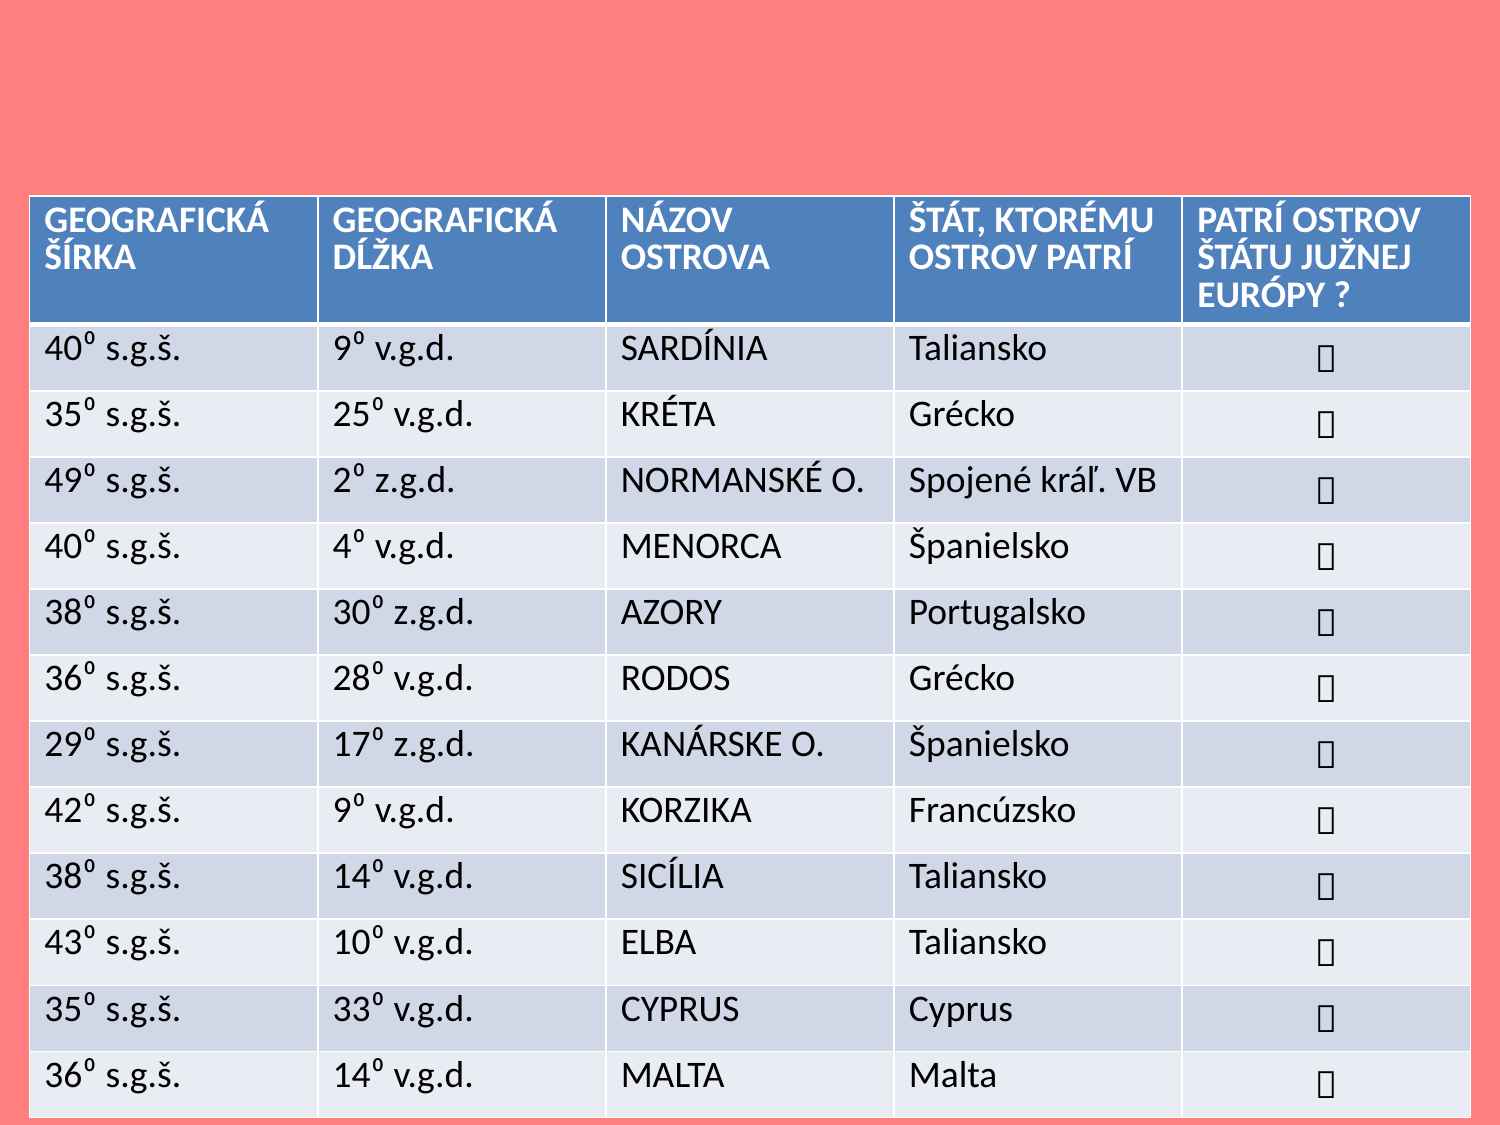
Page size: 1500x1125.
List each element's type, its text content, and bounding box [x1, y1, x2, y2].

table_cell  [1183, 920, 1470, 985]
table_cell AZORY [607, 590, 893, 654]
table_cell Taliansko [895, 327, 1181, 390]
table_cell  [1183, 590, 1470, 654]
table_cell 29⁰ s.g.š. [30, 722, 317, 786]
table_cell CYPRUS [607, 986, 893, 1051]
table_cell ELBA [607, 920, 893, 985]
table_cell  [1183, 788, 1470, 852]
table_cell 36⁰ s.g.š. [30, 656, 317, 720]
table_cell Francúzsko [895, 788, 1181, 852]
table_cell  [1183, 392, 1470, 456]
table_cell KANÁRSKE O. [607, 722, 893, 786]
table_cell  [1183, 1052, 1470, 1117]
table_cell 9⁰ v.g.d. [319, 327, 605, 390]
table_header PATRÍ OSTROV ŠTÁTU JUŽNEJ EURÓPY ? [1183, 197, 1470, 322]
table_cell 40⁰ s.g.š. [30, 327, 317, 390]
table_cell 42⁰ s.g.š. [30, 788, 317, 852]
table_cell 25⁰ v.g.d. [319, 392, 605, 456]
table_cell 40⁰ s.g.š. [30, 524, 317, 588]
table_cell Grécko [895, 656, 1181, 720]
table_cell MENORCA [607, 524, 893, 588]
table_cell 33⁰ v.g.d. [319, 986, 605, 1051]
table_cell Portugalsko [895, 590, 1181, 654]
table_cell Španielsko [895, 722, 1181, 786]
table_header GEOGRAFICKÁ ŠÍRKA [30, 197, 317, 322]
table_cell 38⁰ s.g.š. [30, 590, 317, 654]
table_cell 14⁰ v.g.d. [319, 854, 605, 918]
table_cell  [1183, 986, 1470, 1051]
table_cell SICÍLIA [607, 854, 893, 918]
table_cell 36⁰ s.g.š. [30, 1052, 317, 1117]
table_cell  [1183, 458, 1470, 522]
table_cell 38⁰ s.g.š. [30, 854, 317, 918]
table_cell MALTA [607, 1052, 893, 1117]
table_cell 35⁰ s.g.š. [30, 986, 317, 1051]
table_cell 2⁰ z.g.d. [319, 458, 605, 522]
table_cell Spojené kráľ. VB [895, 458, 1181, 522]
table_cell Taliansko [895, 854, 1181, 918]
table_cell 49⁰ s.g.š. [30, 458, 317, 522]
table_cell 4⁰ v.g.d. [319, 524, 605, 588]
table_cell SARDÍNIA [607, 327, 893, 390]
table_cell  [1183, 656, 1470, 720]
table_cell  [1183, 722, 1470, 786]
table_cell 30⁰ z.g.d. [319, 590, 605, 654]
table_cell 35⁰ s.g.š. [30, 392, 317, 456]
table_cell Malta [895, 1052, 1181, 1117]
table_cell  [1183, 327, 1470, 390]
table_cell 28⁰ v.g.d. [319, 656, 605, 720]
table_cell  [1183, 854, 1470, 918]
table_cell 43⁰ s.g.š. [30, 920, 317, 985]
table_cell  [1183, 524, 1470, 588]
table_cell Taliansko [895, 920, 1181, 985]
table_cell RODOS [607, 656, 893, 720]
table_header ŠTÁT, KTORÉMU OSTROV PATRÍ [895, 197, 1181, 322]
table_cell Cyprus [895, 986, 1181, 1051]
table_cell KORZIKA [607, 788, 893, 852]
table_cell 17⁰ z.g.d. [319, 722, 605, 786]
table_header GEOGRAFICKÁ DĹŽKA [319, 197, 605, 322]
table_header NÁZOV OSTROVA [607, 197, 893, 322]
table_cell 10⁰ v.g.d. [319, 920, 605, 985]
table_cell Španielsko [895, 524, 1181, 588]
table_cell Grécko [895, 392, 1181, 456]
table_cell 14⁰ v.g.d. [319, 1052, 605, 1117]
table_cell NORMANSKÉ O. [607, 458, 893, 522]
table_cell 9⁰ v.g.d. [319, 788, 605, 852]
table_cell KRÉTA [607, 392, 893, 456]
